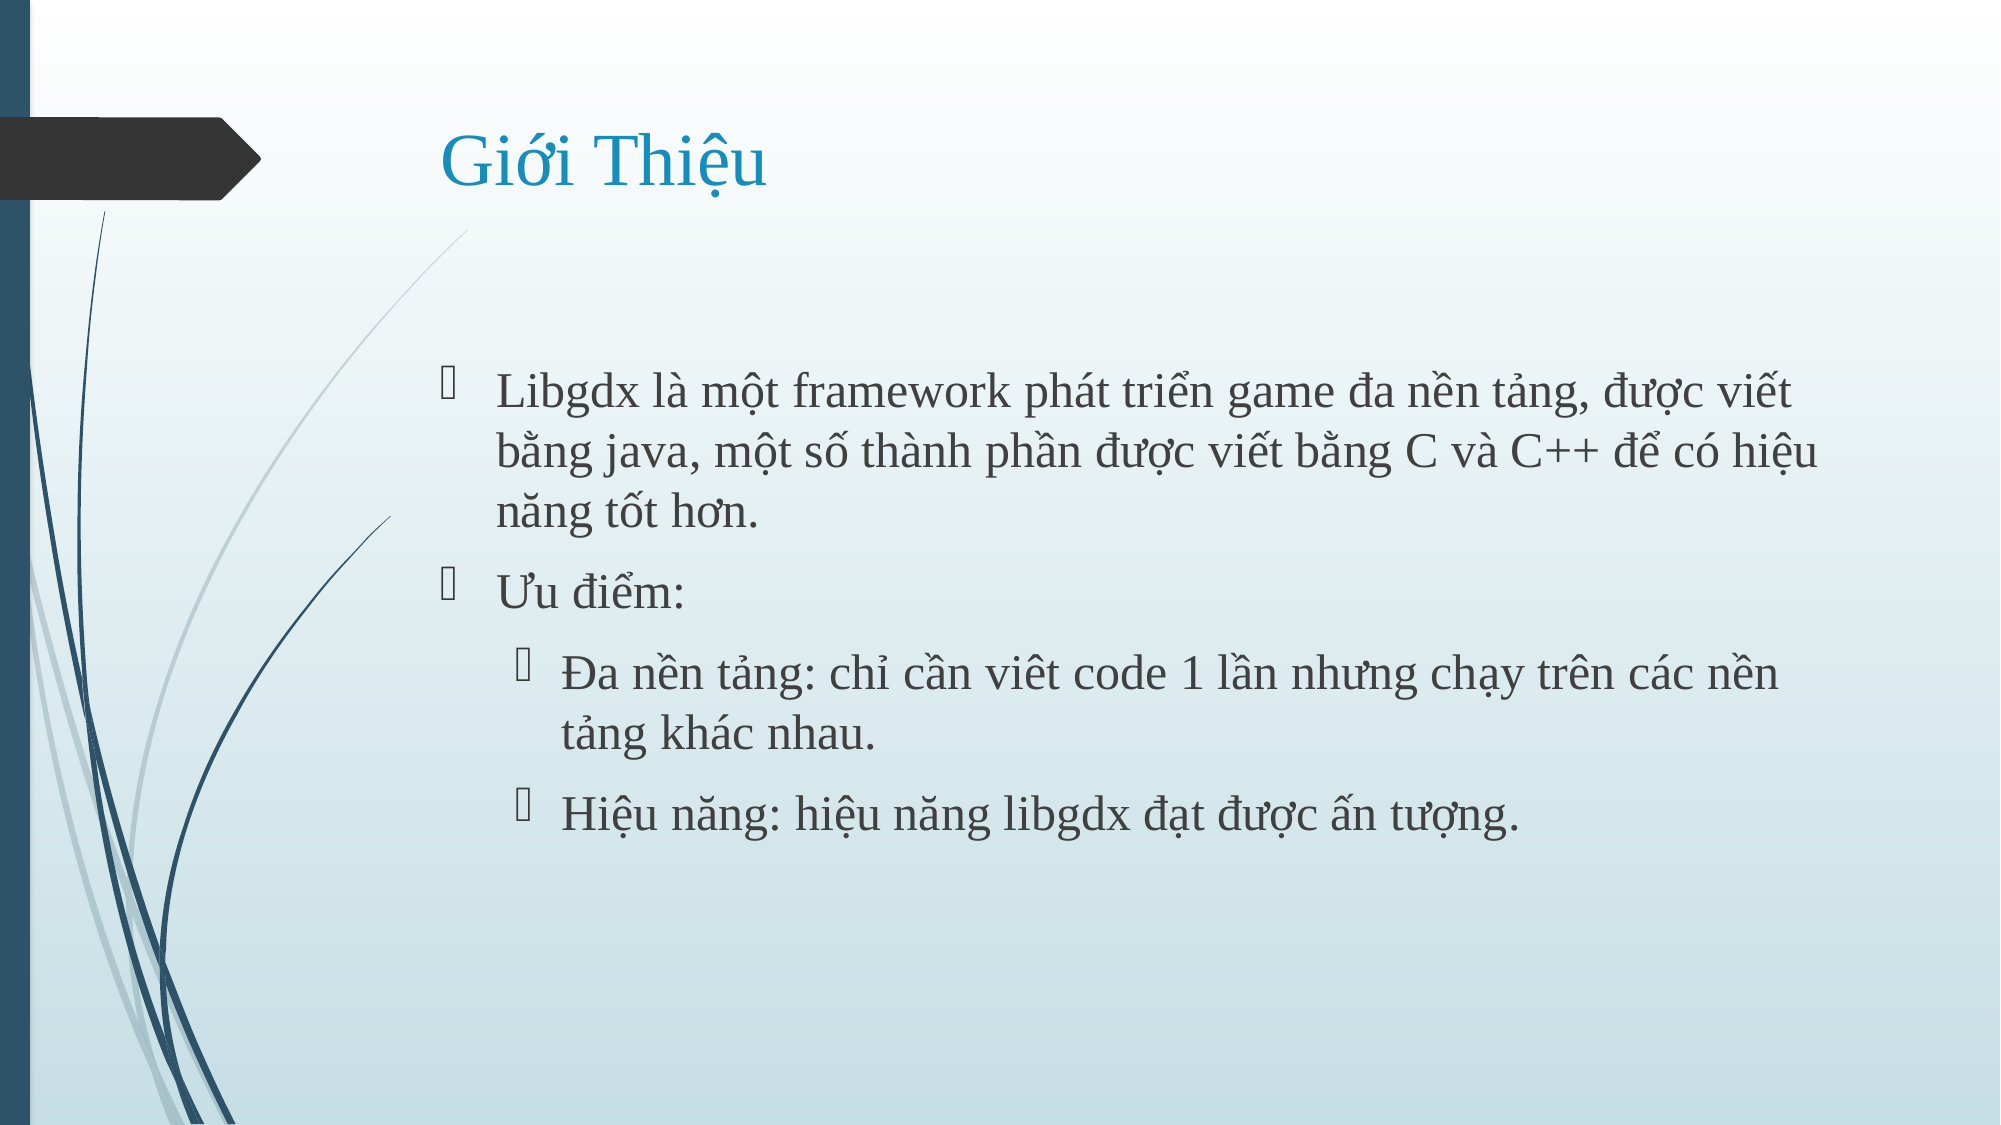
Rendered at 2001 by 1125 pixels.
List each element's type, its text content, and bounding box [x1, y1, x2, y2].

list Libgdx là một framework phát triển game đa nền tảng, được viết bằng java, một số thành phần được viết bằng C và C++ để có hiệu năng tốt hơn. Ưu điểm: Đa nền tảng: chỉ cần viêt code 1 lần nhưng chạy trên các nền tảng khác nhau. Hiệu năng: hiệu năng libgdx đạt được ấn tượng. [424, 350, 1888, 970]
title Giới Thiệu [425, 102, 1888, 313]
